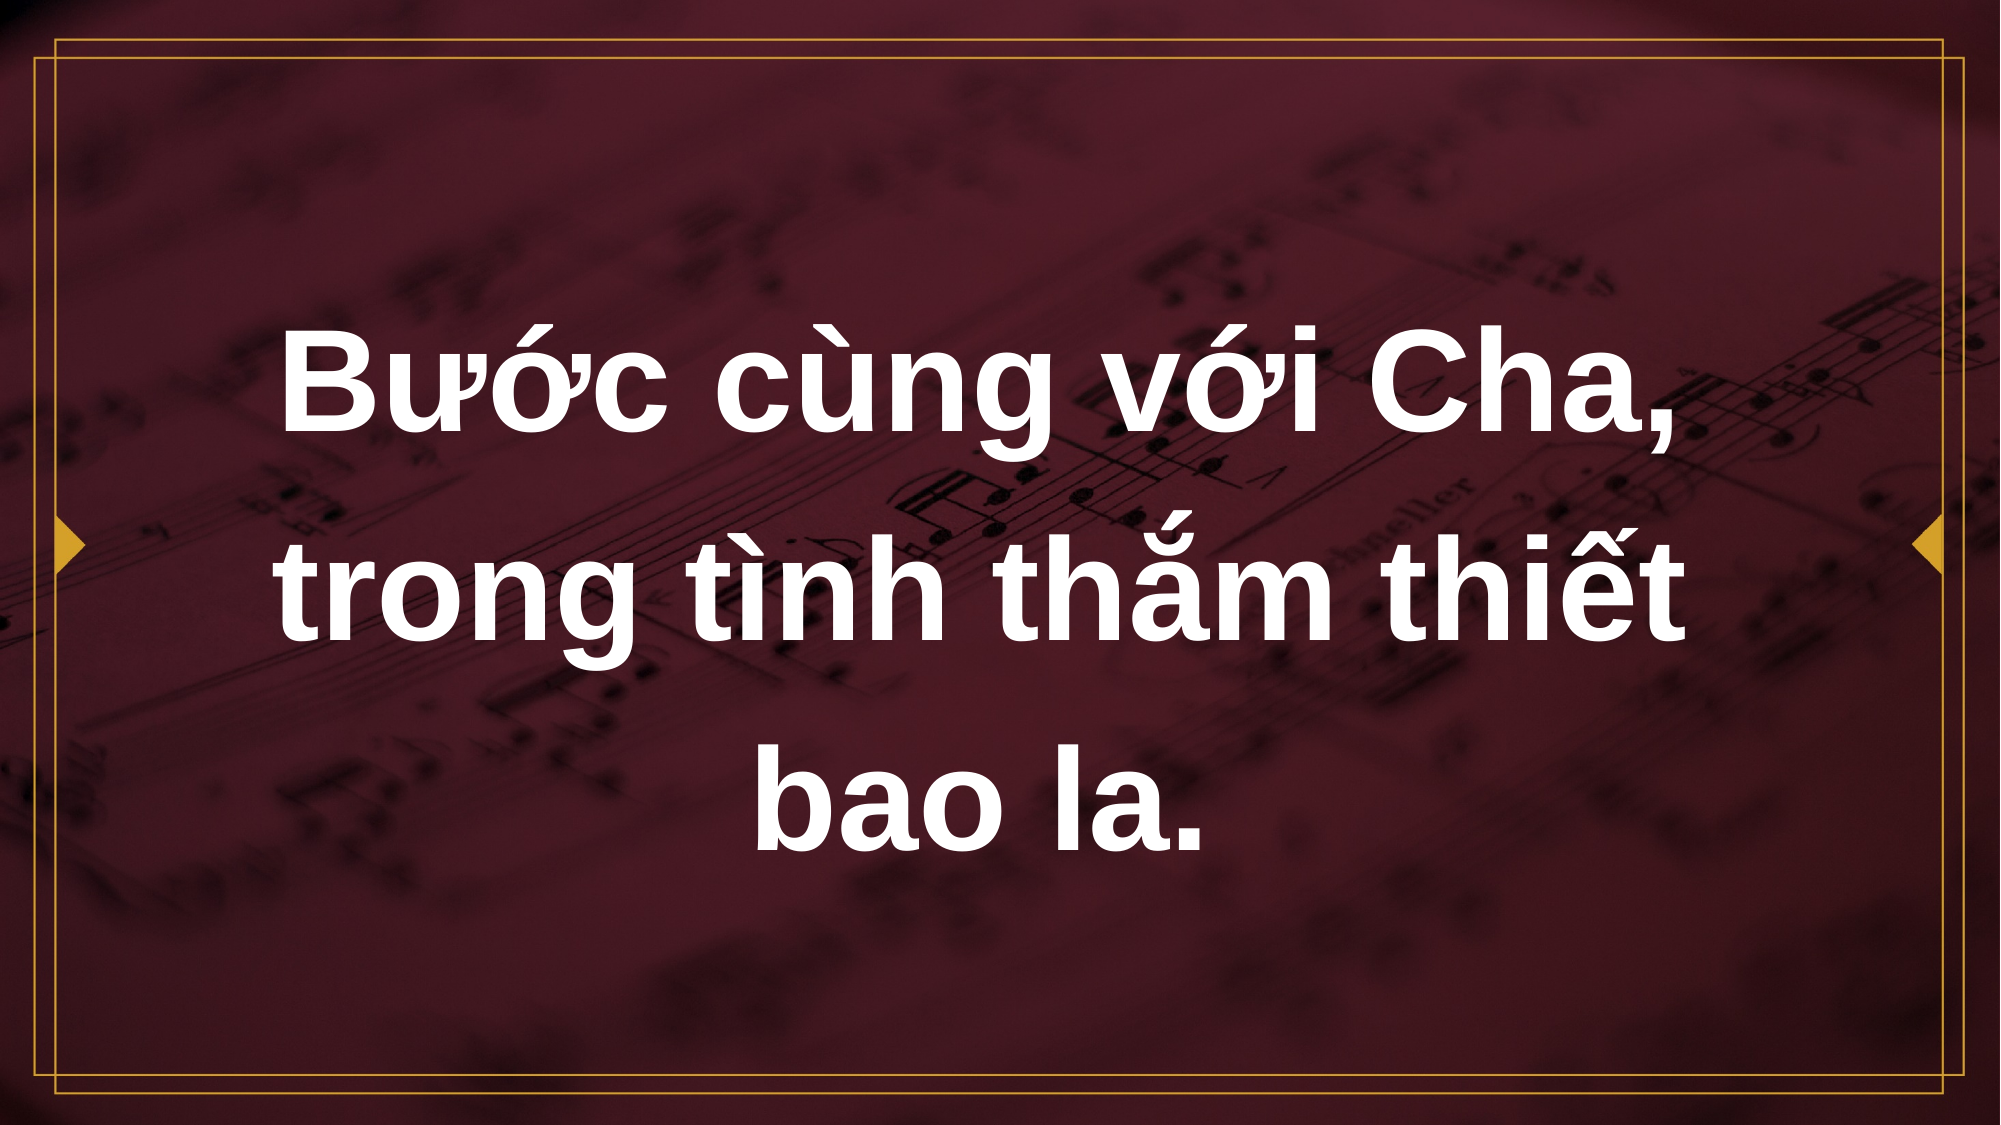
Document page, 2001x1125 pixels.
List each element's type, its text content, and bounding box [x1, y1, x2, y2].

picture [0, 0, 2000, 1125]
title Bước cùng với Cha, trong tình thắm thiết bao la. [55, 53, 1945, 1077]
